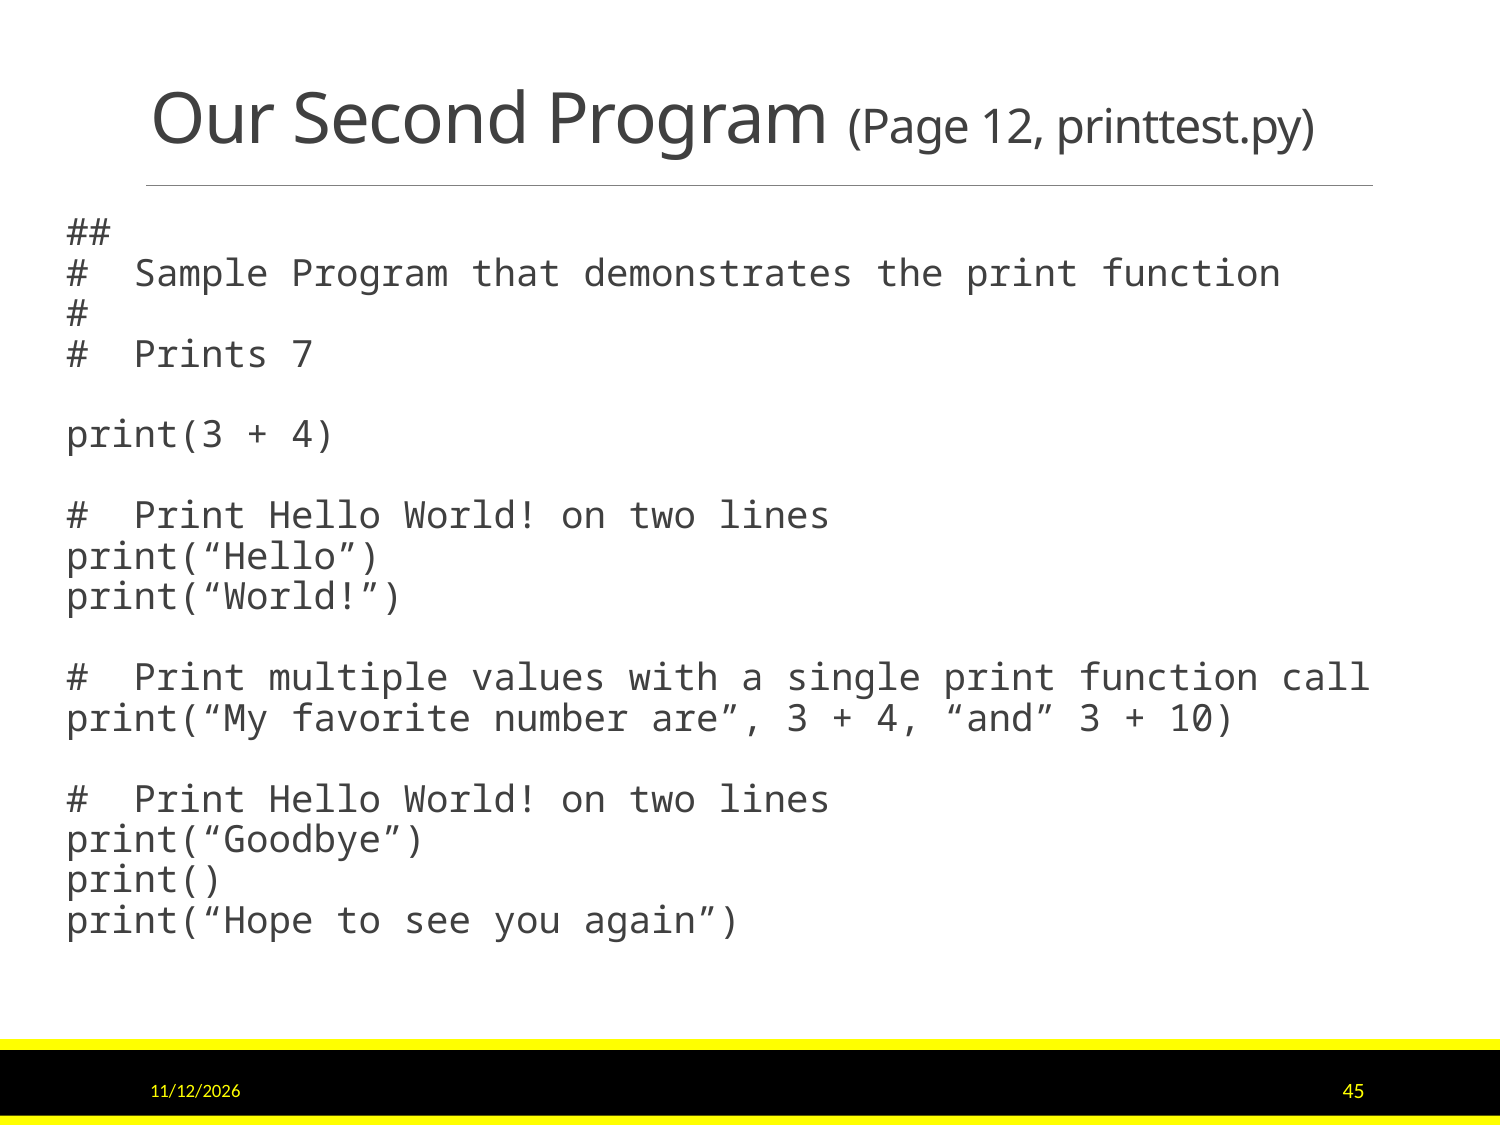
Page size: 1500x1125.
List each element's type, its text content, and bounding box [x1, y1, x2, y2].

list ## # Sample Program that demonstrates the print function # # Prints 7 print(3 + 4) # Print Hello World! on two lines print(“Hello”) print(“World!”) # Print multiple values with a single print function call print(“My favorite number are”, 3 + 4, “and” 3 + 10) # Print Hello World! on two lines print(“Goodbye”) print() print(“Hope to see you again”) [66, 205, 1420, 963]
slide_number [135, 1059, 440, 1120]
title Our Second Program (Page 12, printtest.py) [135, 47, 1373, 167]
slide_number 45 [1218, 1059, 1380, 1120]
